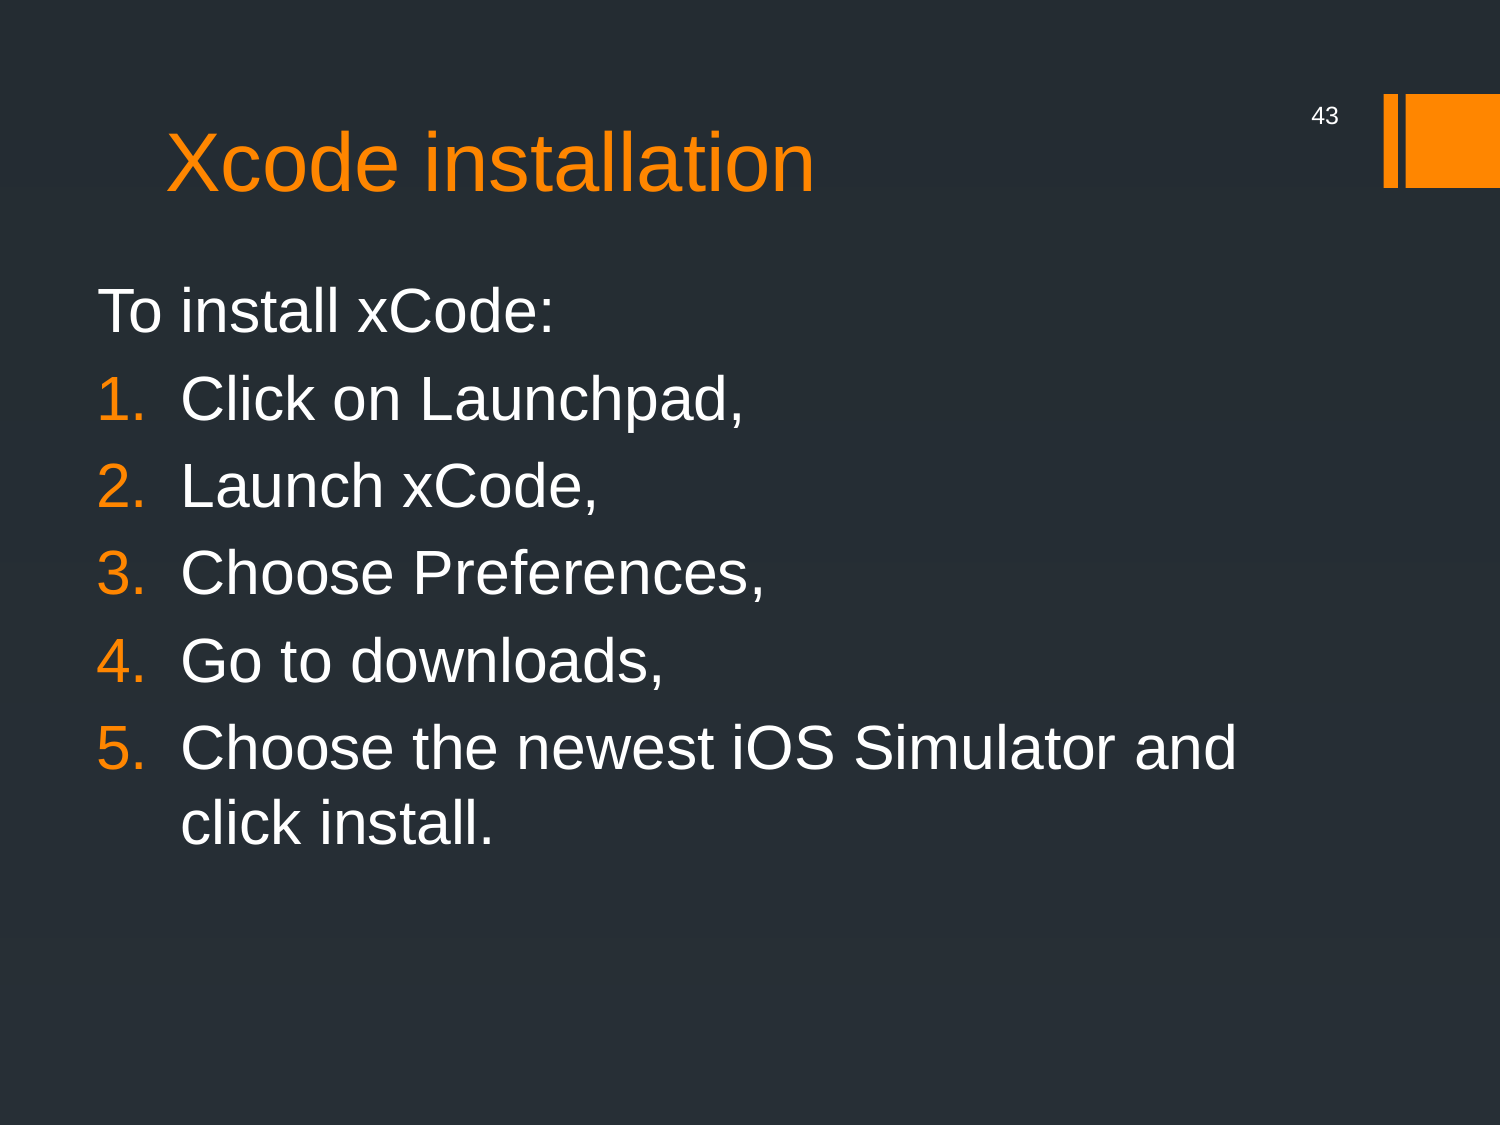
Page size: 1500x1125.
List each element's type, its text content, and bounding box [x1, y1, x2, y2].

list To install xCode: Click on Launchpad, Launch xCode, Choose Preferences, Go to downloads, Choose the newest iOS Simulator and click install. [75, 262, 1363, 1005]
slide_number 43 [1199, 90, 1355, 140]
title Xcode installation [150, 26, 1350, 216]
